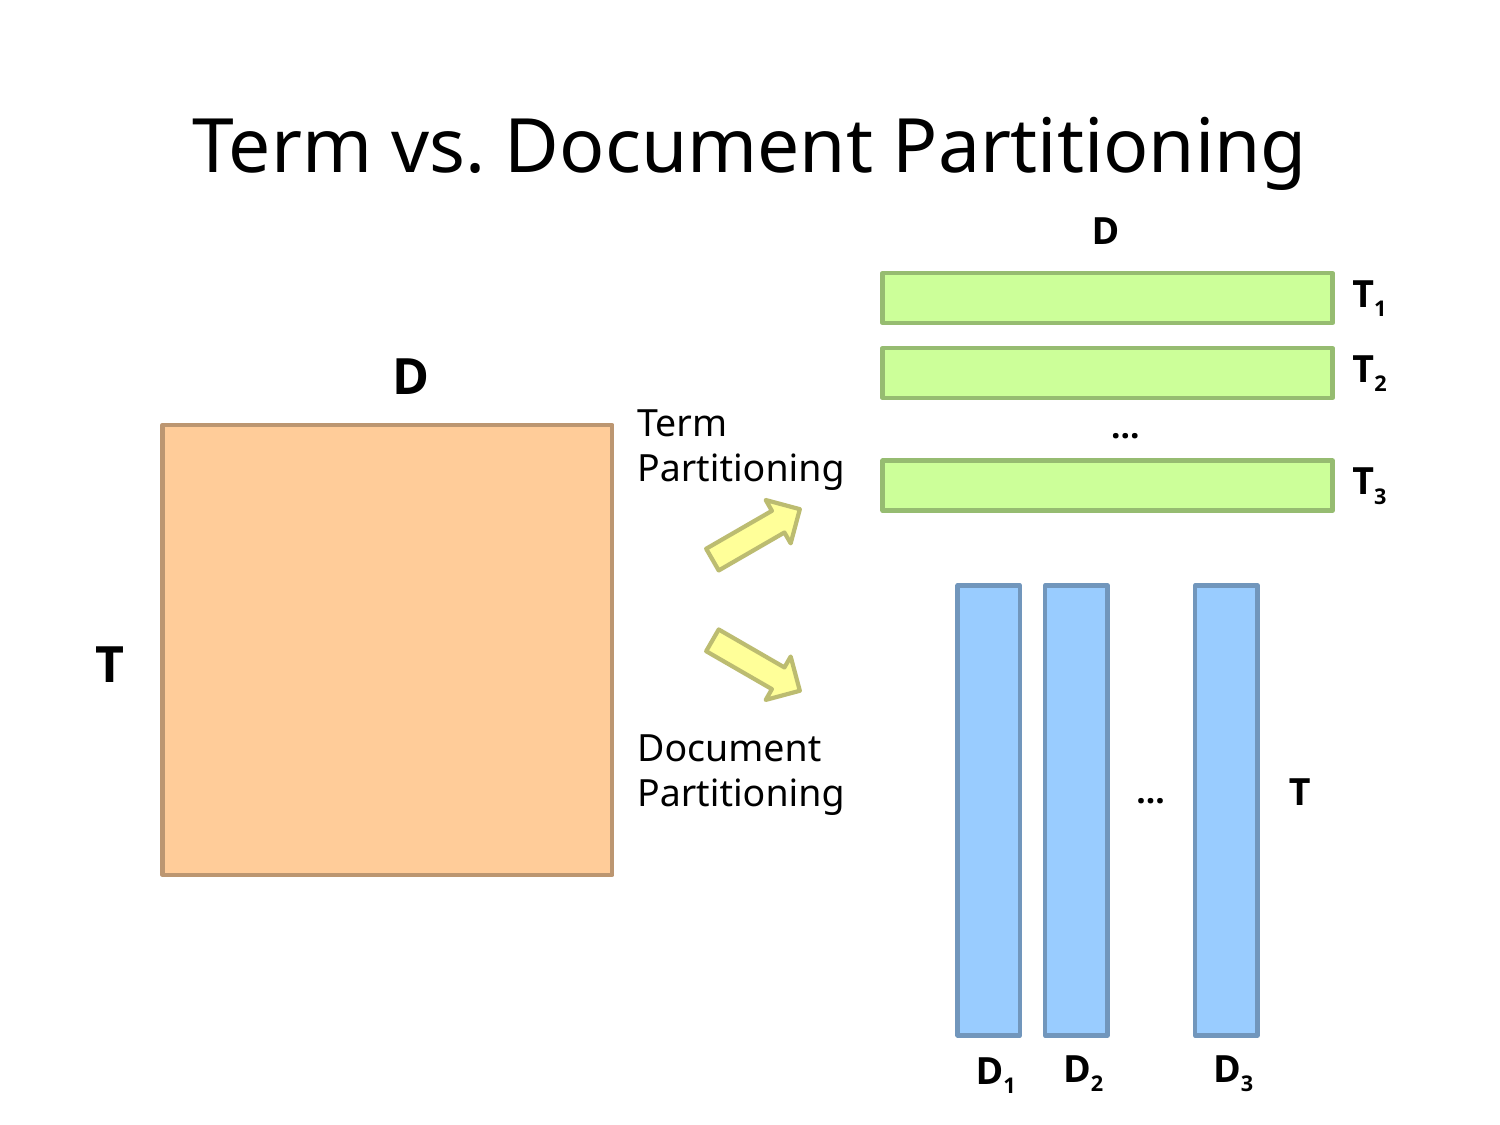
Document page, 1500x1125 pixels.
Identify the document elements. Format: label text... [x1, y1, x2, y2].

text_box [160, 423, 614, 877]
text_box D [1076, 203, 1135, 260]
text_box Term vs. Document Partitioning [0, 90, 1500, 203]
text_box T1 [1337, 262, 1402, 329]
text_box [955, 583, 1022, 1038]
text_box [1043, 583, 1110, 1038]
text_box D3 [1198, 1037, 1269, 1104]
text_box T3 [1337, 449, 1402, 516]
text_box D [377, 337, 445, 413]
text_box T [1273, 760, 1326, 821]
text_box [880, 458, 1335, 513]
text_box [704, 497, 802, 573]
text_box D2 [1048, 1037, 1119, 1104]
text_box Document Partitioning [622, 716, 860, 822]
text_box [880, 271, 1335, 325]
text_box Term Partitioning [622, 391, 860, 497]
text_box … [1121, 762, 1180, 818]
text_box … [1096, 398, 1155, 453]
text_box D1 [960, 1039, 1031, 1106]
text_box [880, 346, 1335, 400]
text_box T2 [1337, 337, 1402, 404]
text_box [1193, 583, 1260, 1038]
text_box T [80, 624, 139, 700]
text_box [704, 627, 802, 702]
